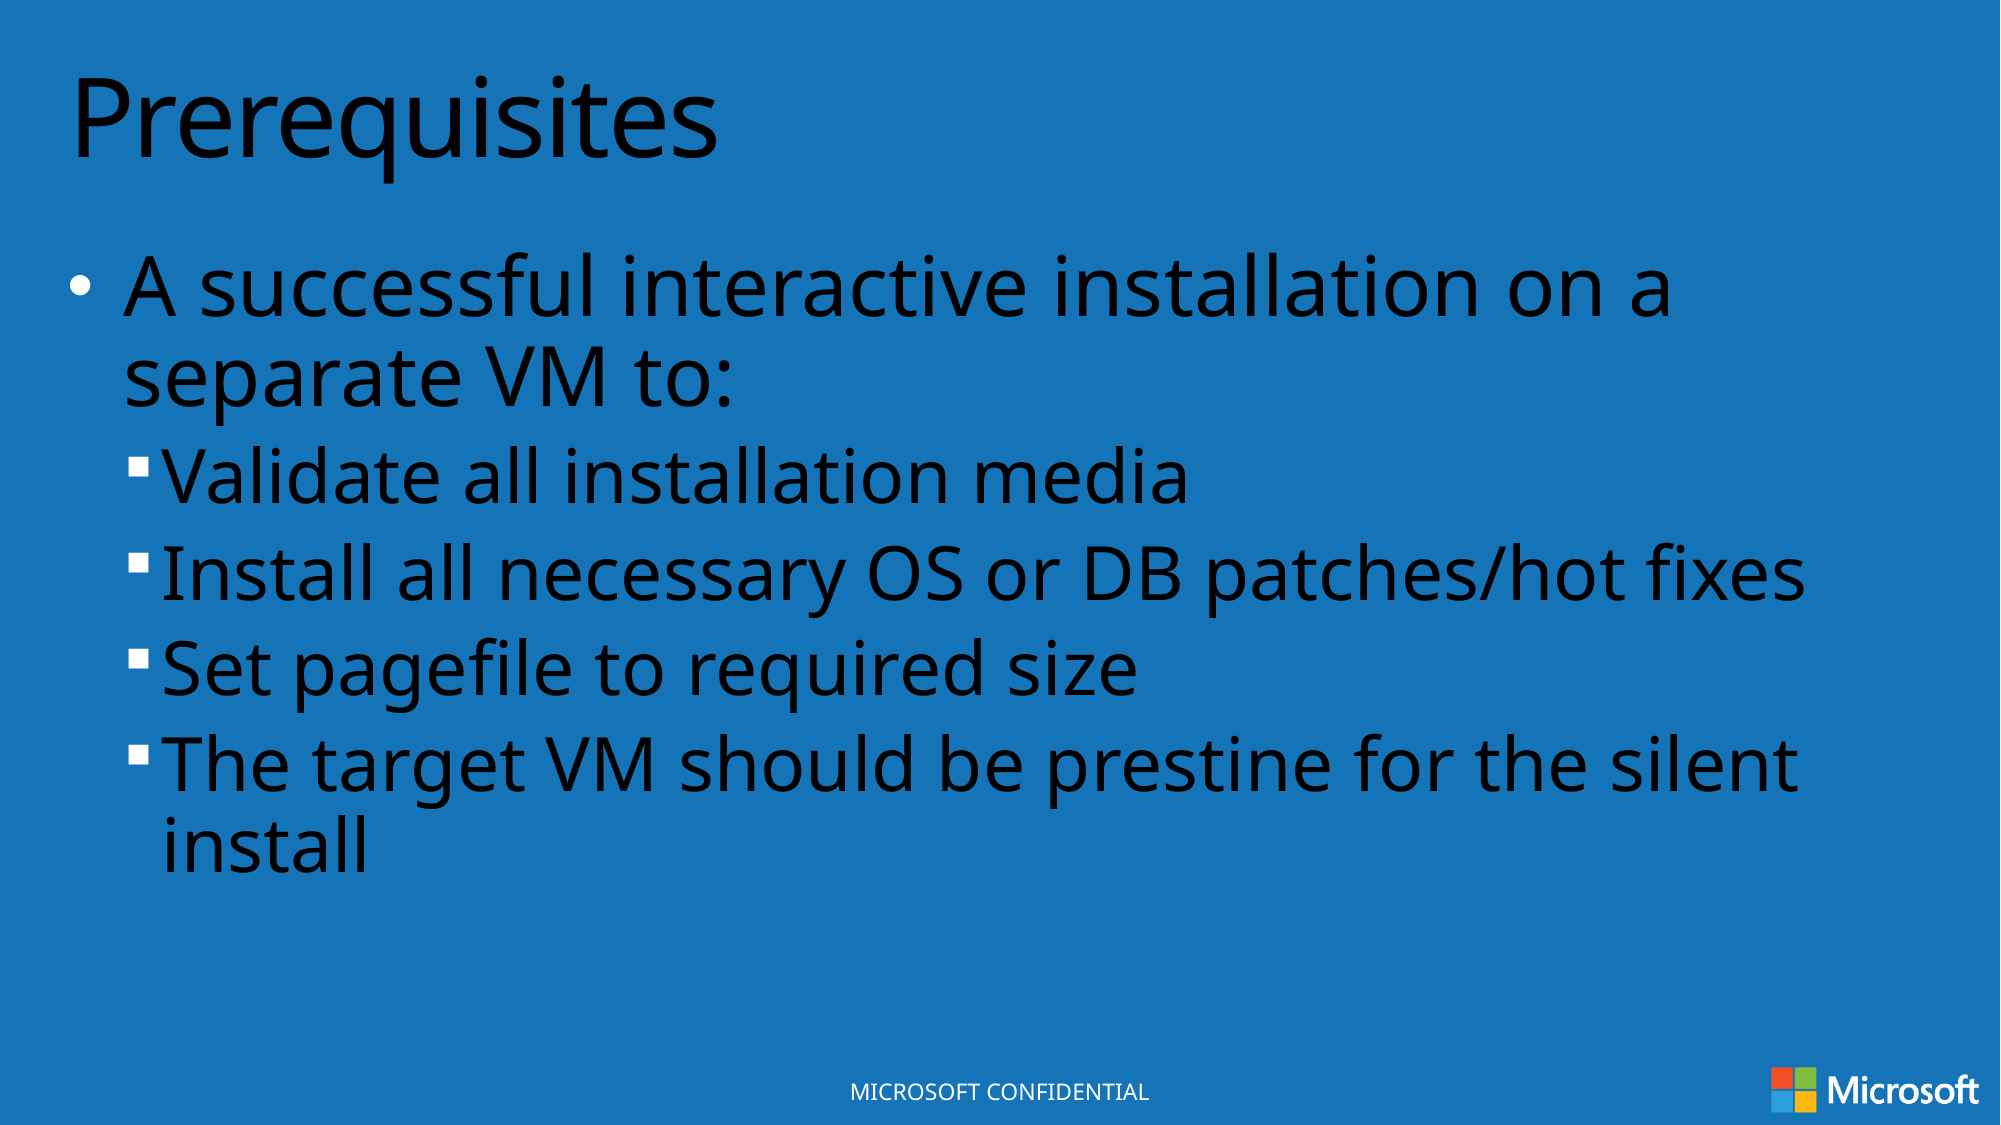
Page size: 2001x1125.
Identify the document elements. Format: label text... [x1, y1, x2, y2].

picture [1770, 1066, 1980, 1113]
title Prerequisites [44, 47, 1938, 196]
list A successful interactive installation on a separate VM to: Validate all installation media Install all necessary OS or DB patches/hot fixes Set pagefile to required size The target VM should be prestine for the silent install [43, 229, 1938, 1053]
